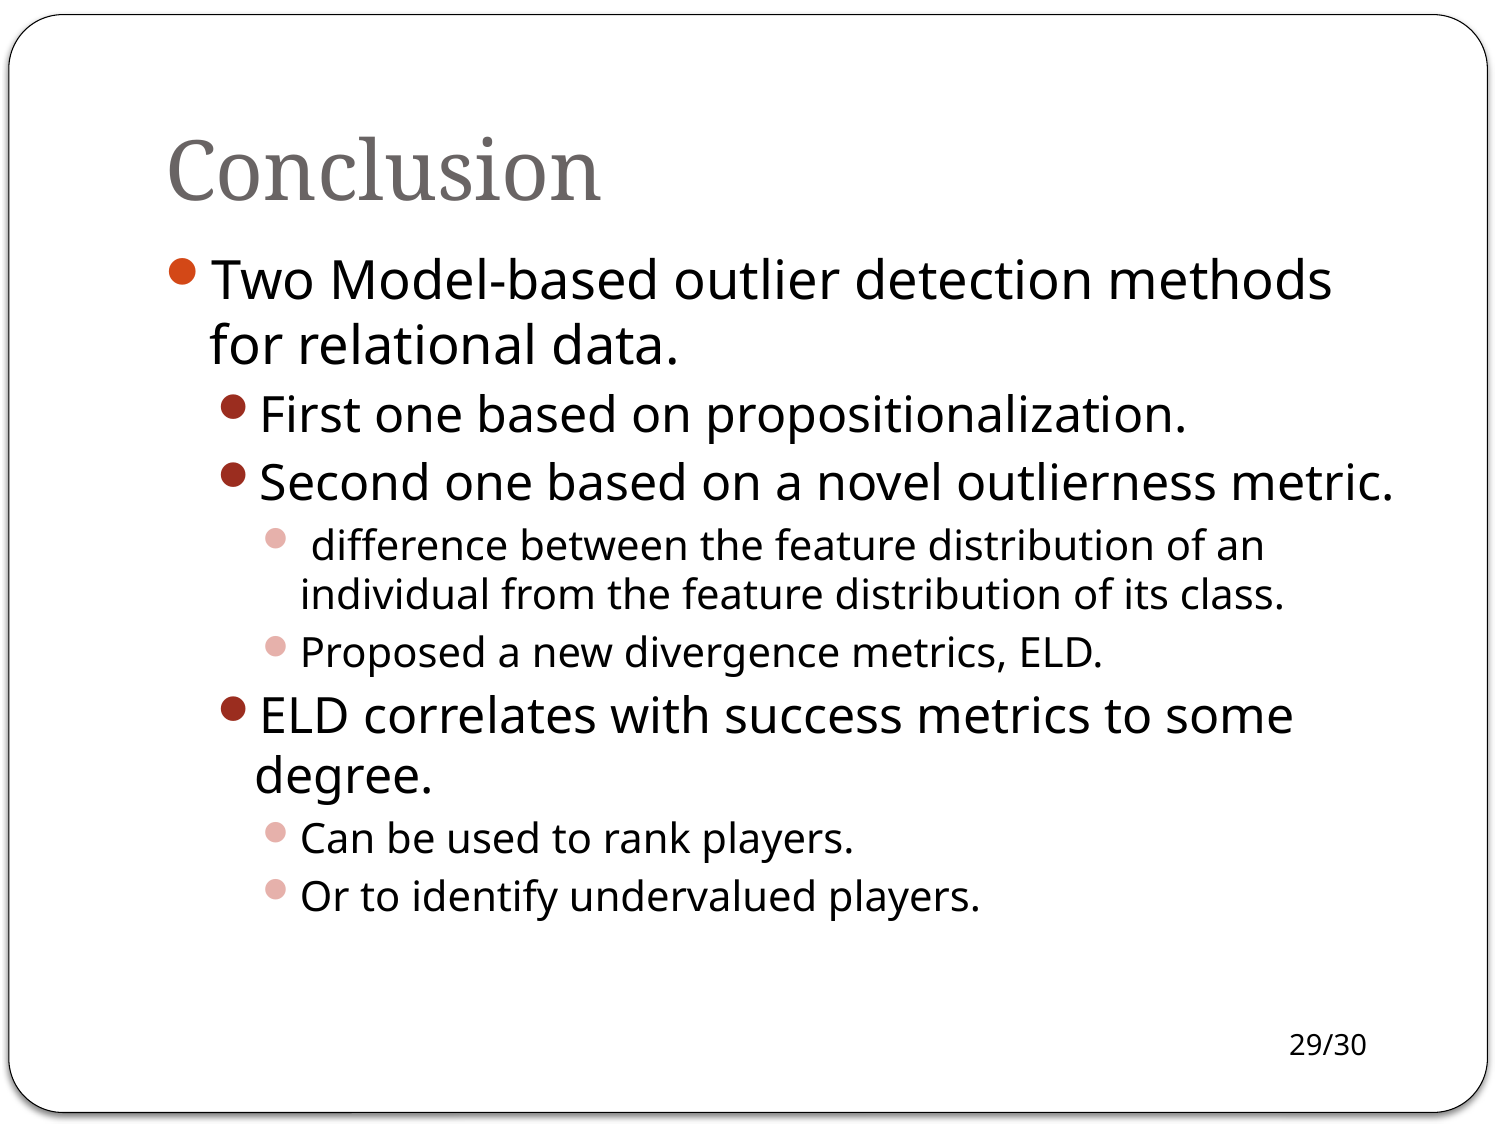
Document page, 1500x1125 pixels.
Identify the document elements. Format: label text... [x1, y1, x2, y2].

title Conclusion [150, 45, 1425, 233]
list Two Model-based outlier detection methods for relational data. First one based on propositionalization. Second one based on a novel outlierness metric. difference between the feature distribution of an individual from the feature distribution of its class. Proposed a new divergence metrics, ELD. ELD correlates with success metrics to some degree. Can be used to rank players. Or to identify undervalued players. [150, 237, 1425, 988]
